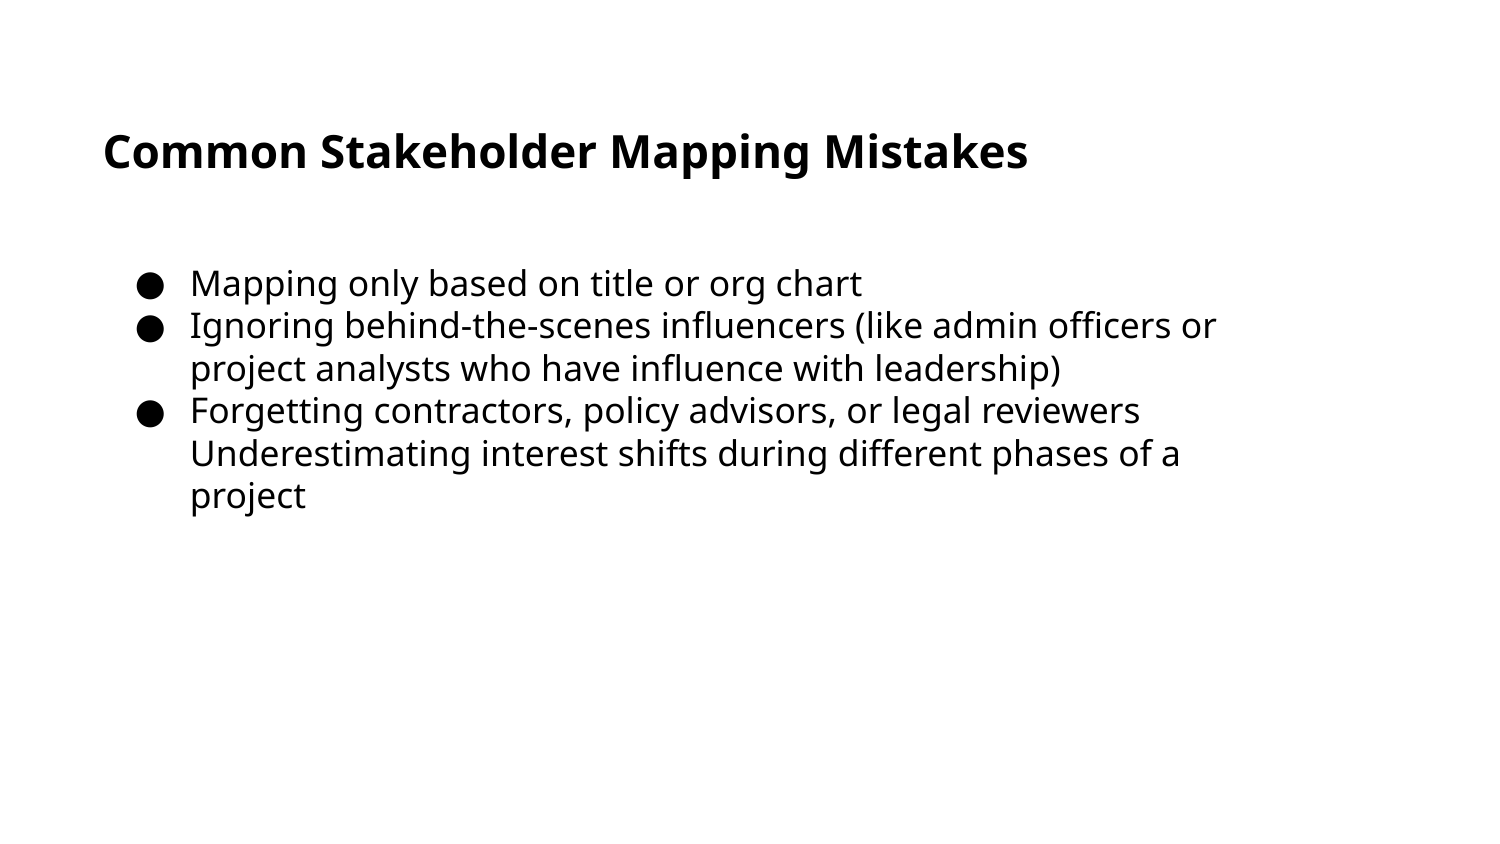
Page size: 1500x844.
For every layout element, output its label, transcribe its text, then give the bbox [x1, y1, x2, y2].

text_box Common Stakeholder Mapping Mistakes [87, 99, 1319, 190]
text_box Mapping only based on title or org chart Ignoring behind-the-scenes influencers (like admin officers or project analysts who have influence with leadership) Forgetting contractors, policy advisors, or legal reviewers Underestimating interest shifts during different phases of a project [99, 348, 1307, 563]
